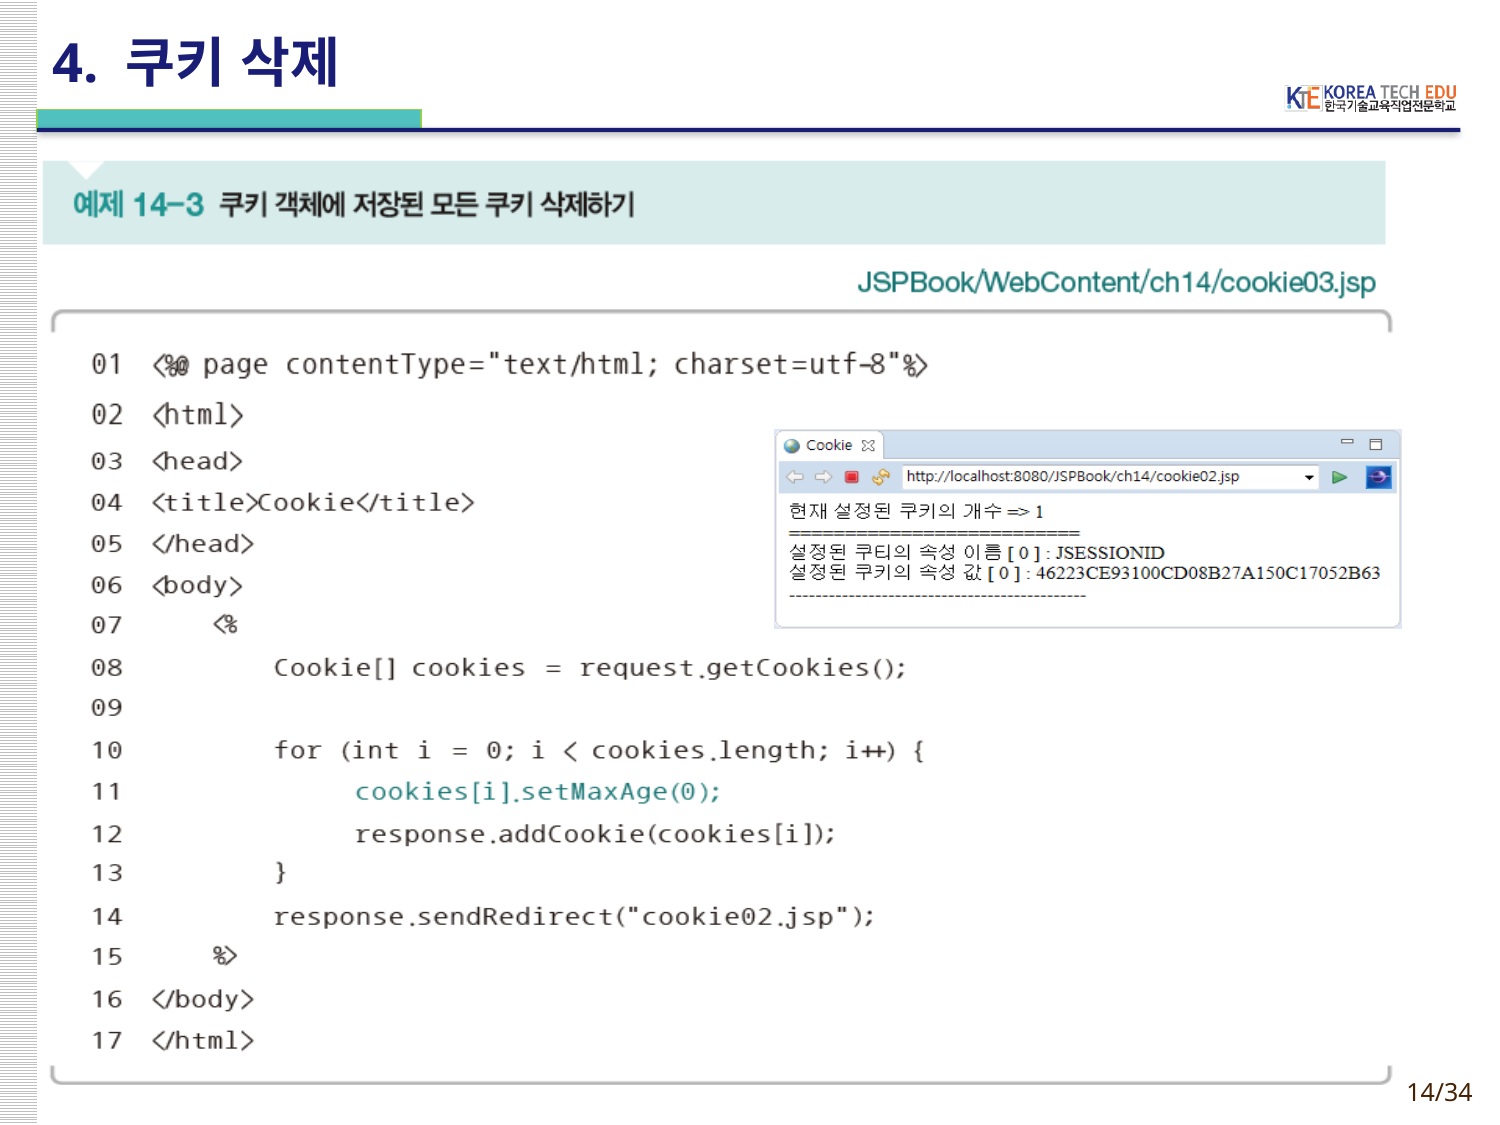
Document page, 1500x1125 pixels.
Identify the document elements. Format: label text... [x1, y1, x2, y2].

picture [1281, 78, 1461, 116]
picture [40, 158, 1390, 248]
title 4. 쿠키 삭제 [37, 13, 1278, 109]
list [773, 429, 1402, 629]
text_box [36, 253, 1404, 1095]
